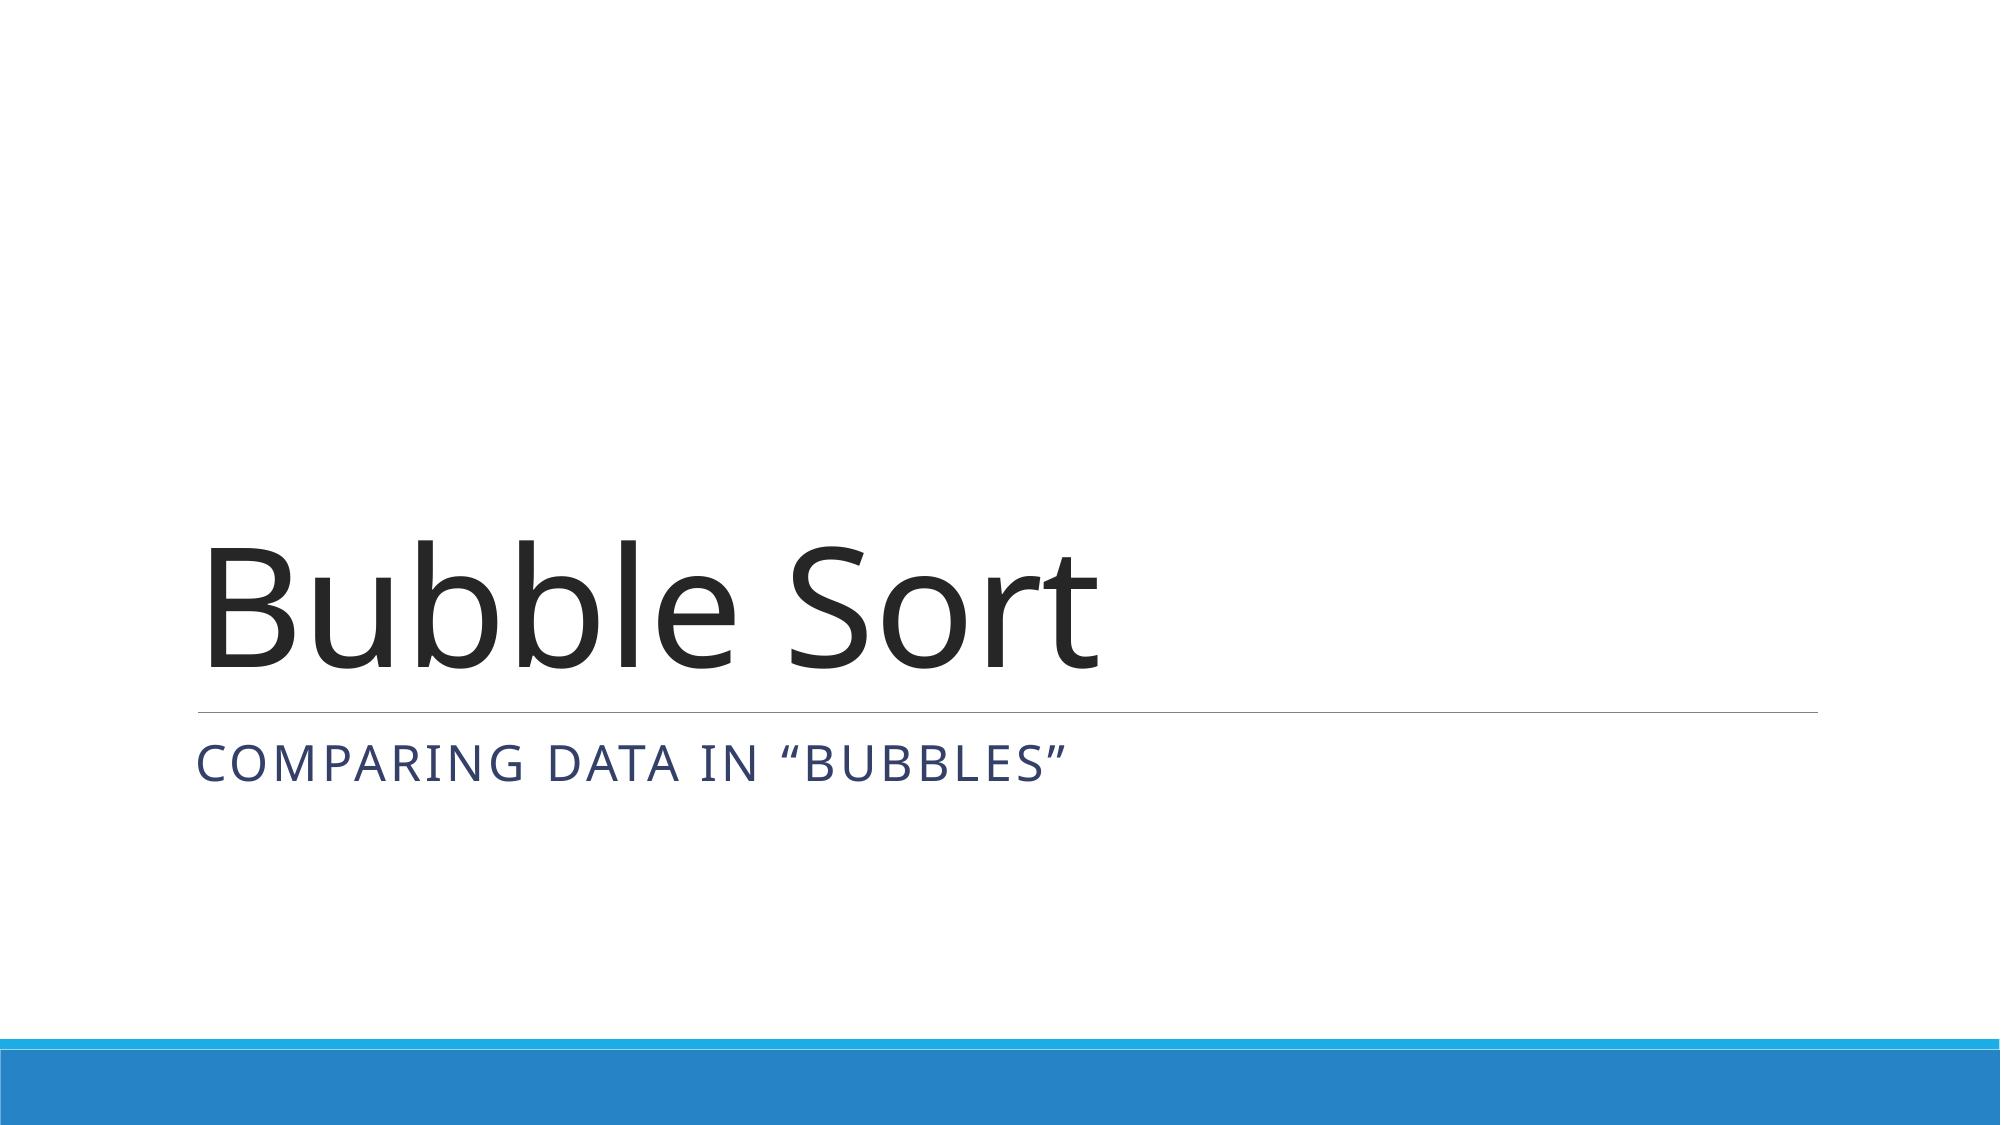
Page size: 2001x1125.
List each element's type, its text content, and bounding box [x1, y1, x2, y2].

list Comparing Data in “bubbles” [180, 730, 1830, 918]
title Bubble Sort [180, 124, 1830, 710]
